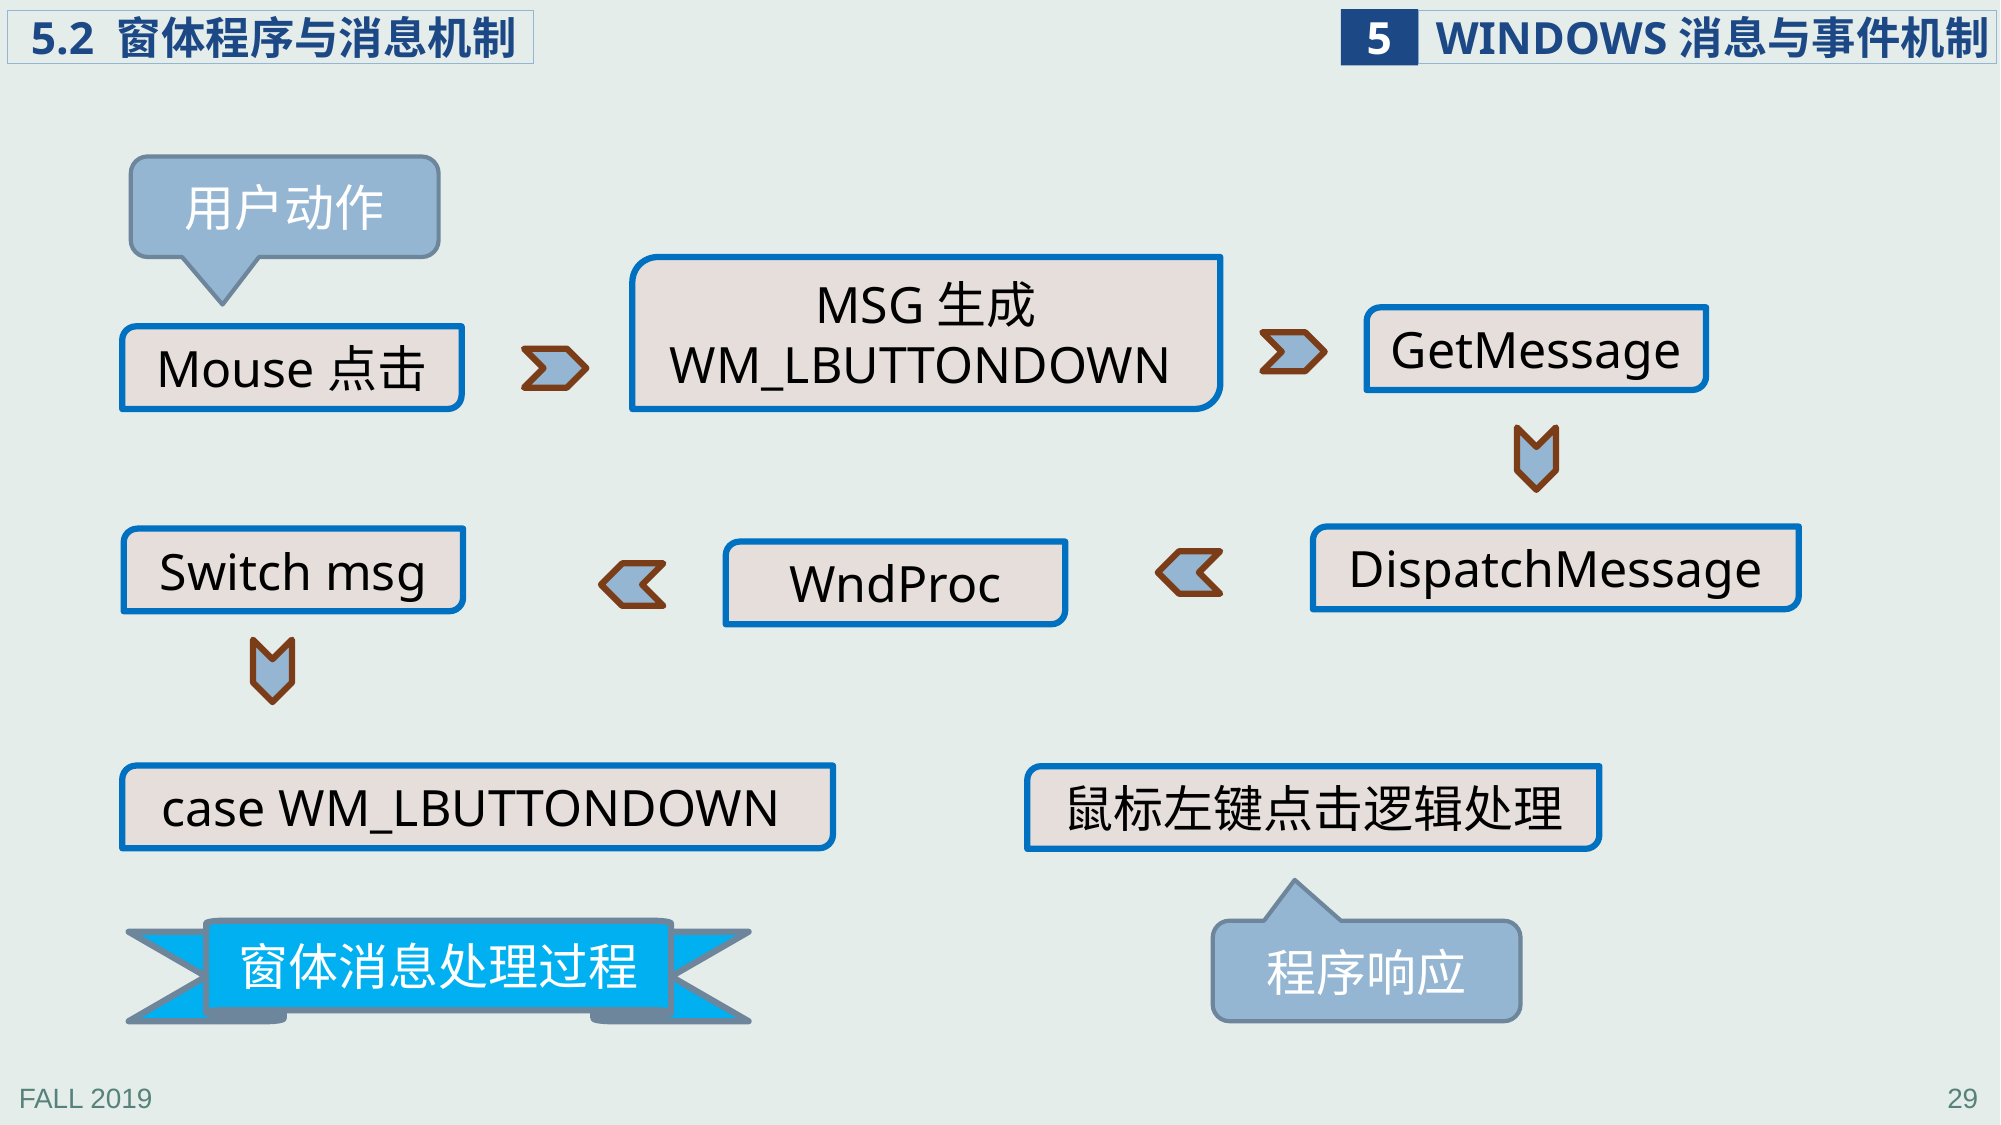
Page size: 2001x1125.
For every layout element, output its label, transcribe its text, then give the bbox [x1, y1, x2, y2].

text_box 程序响应 [1210, 877, 1523, 1024]
text_box [1155, 549, 1223, 596]
text_box WndProc [723, 539, 1068, 627]
text_box DispatchMessage [1310, 524, 1801, 612]
text_box 鼠标左键点击逻辑处理 [1025, 764, 1602, 851]
text_box [522, 346, 589, 390]
text_box [250, 637, 295, 705]
text_box 用户动作 [128, 154, 441, 307]
text_box [598, 561, 666, 608]
text_box case WM_LBUTTONDOWN [120, 763, 836, 851]
text_box Switch msg [121, 526, 466, 614]
text_box [1260, 330, 1327, 374]
text_box Mouse点击 [120, 324, 464, 412]
text_box [1514, 425, 1559, 492]
text_box 窗体消息处理过程 [126, 918, 751, 1024]
text_box GetMessage [1364, 305, 1709, 393]
text_box MSG生成 WM_LBUTTONDOWN [630, 254, 1223, 412]
